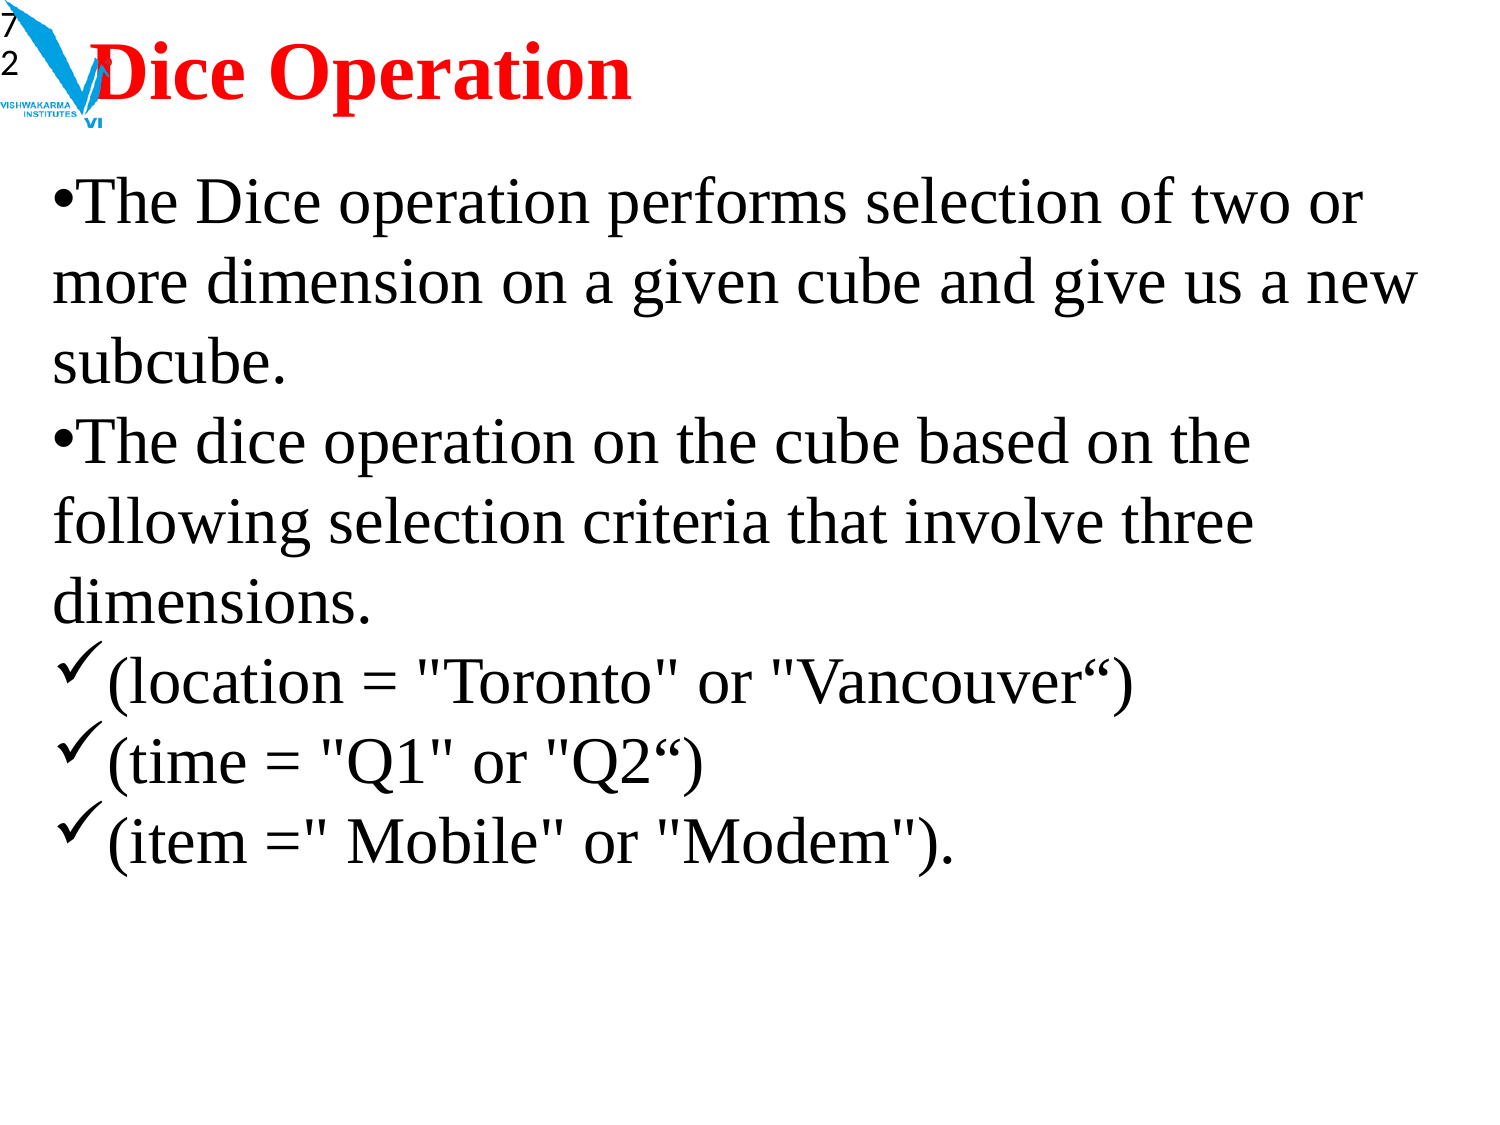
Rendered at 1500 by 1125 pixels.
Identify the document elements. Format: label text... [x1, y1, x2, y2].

picture [0, 0, 120, 135]
text_box Dice Operation [75, 45, 1425, 149]
text_box The Dice operation performs selection of two or more dimension on a given cube and give us a new subcube. The dice operation on the cube based on the following selection criteria that involve three dimensions. (location = "Toronto" or "Vancouver“) (time = "Q1" or "Q2“) (item =" Mobile" or "Modem"). [37, 149, 1463, 1075]
